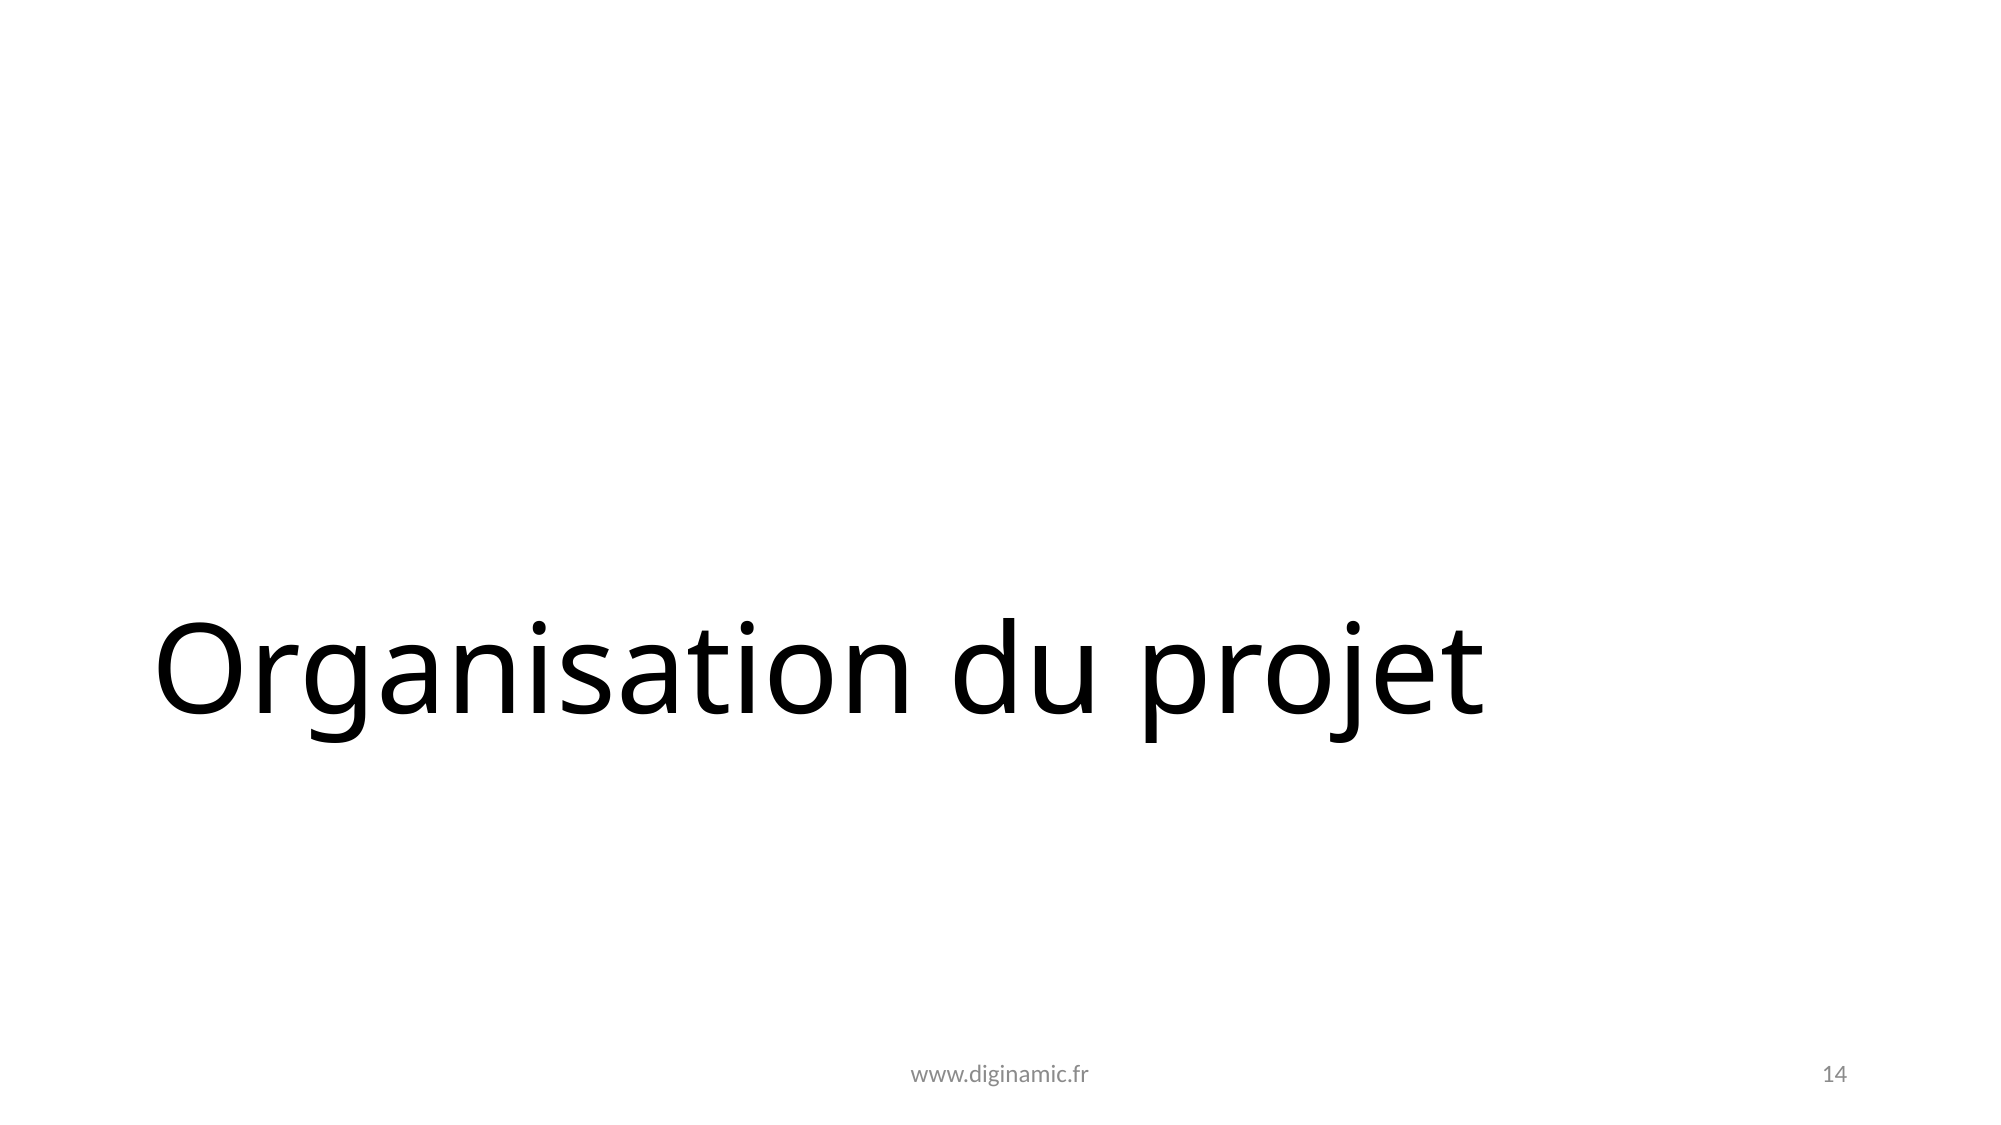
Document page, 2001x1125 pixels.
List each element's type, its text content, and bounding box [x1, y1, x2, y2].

slide_number 14 [1412, 1042, 1863, 1103]
title Organisation du projet [136, 280, 1862, 749]
footer www.diginamic.fr [662, 1042, 1338, 1103]
